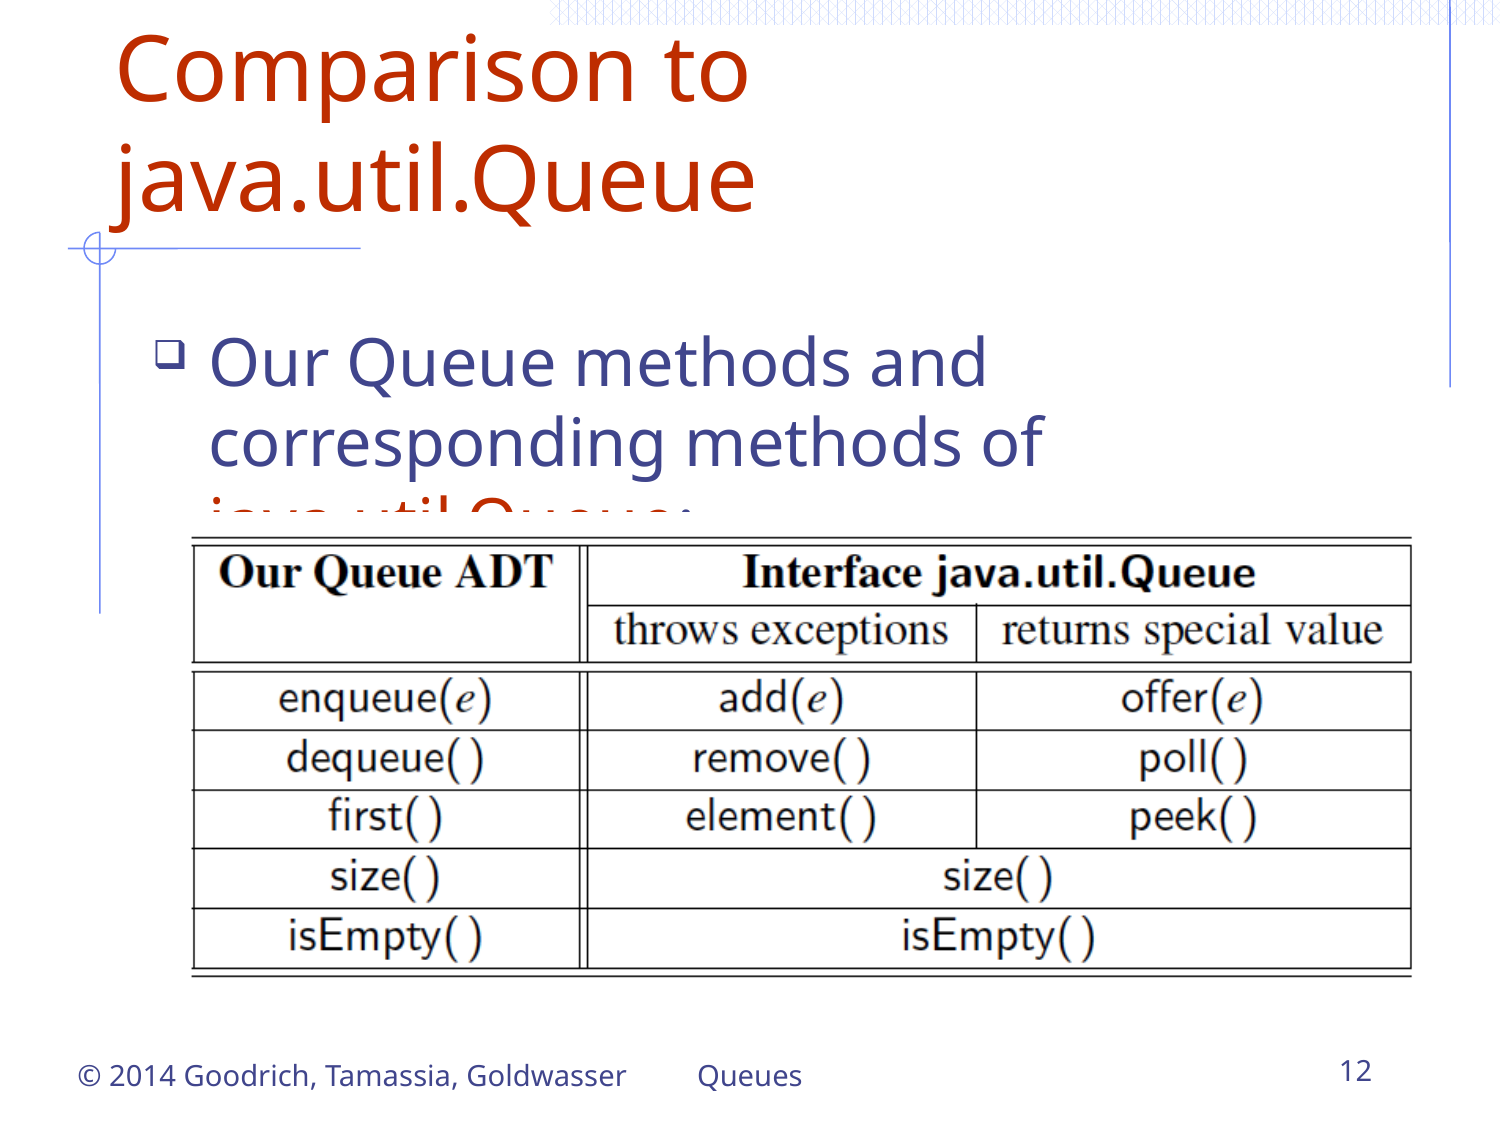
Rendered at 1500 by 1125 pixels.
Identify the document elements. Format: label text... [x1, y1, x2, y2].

slide_number © 2014 Goodrich, Tamassia, Goldwasser [62, 1024, 512, 1101]
title Comparison to java.util.Queue [99, 50, 1375, 238]
footer Queues [512, 1024, 988, 1101]
list Our Queue methods and corresponding methods of java.util.Queue: [137, 312, 1413, 988]
picture [162, 512, 1476, 1001]
slide_number 12 [1074, 1024, 1388, 1101]
